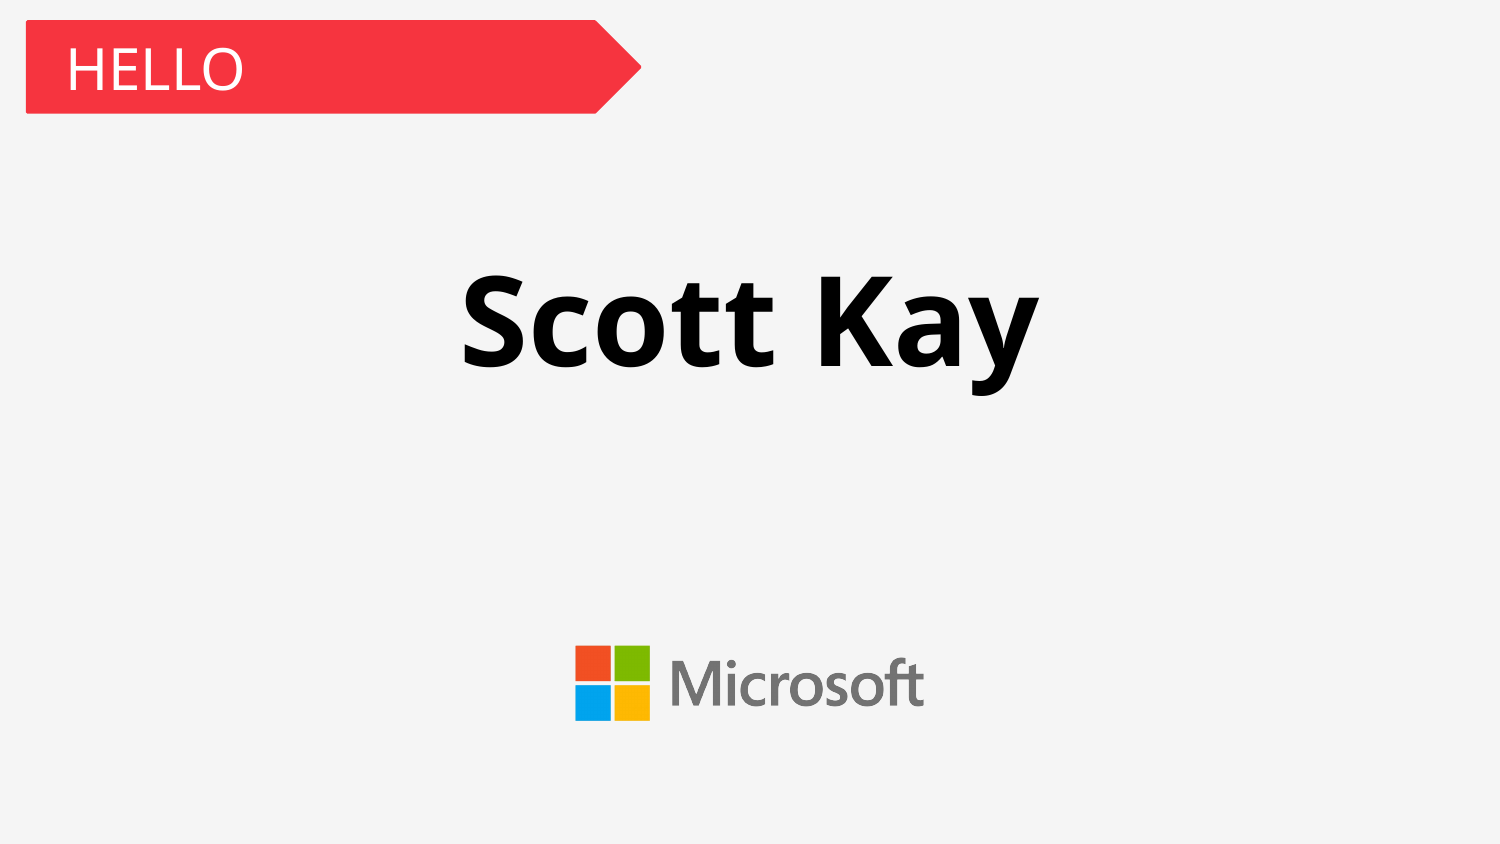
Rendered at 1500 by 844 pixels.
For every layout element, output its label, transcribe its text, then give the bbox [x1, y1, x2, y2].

text_box Scott Kay [355, 234, 1145, 400]
text_box [25, 20, 598, 114]
text_box HELLO [50, 21, 640, 112]
picture [575, 645, 925, 723]
